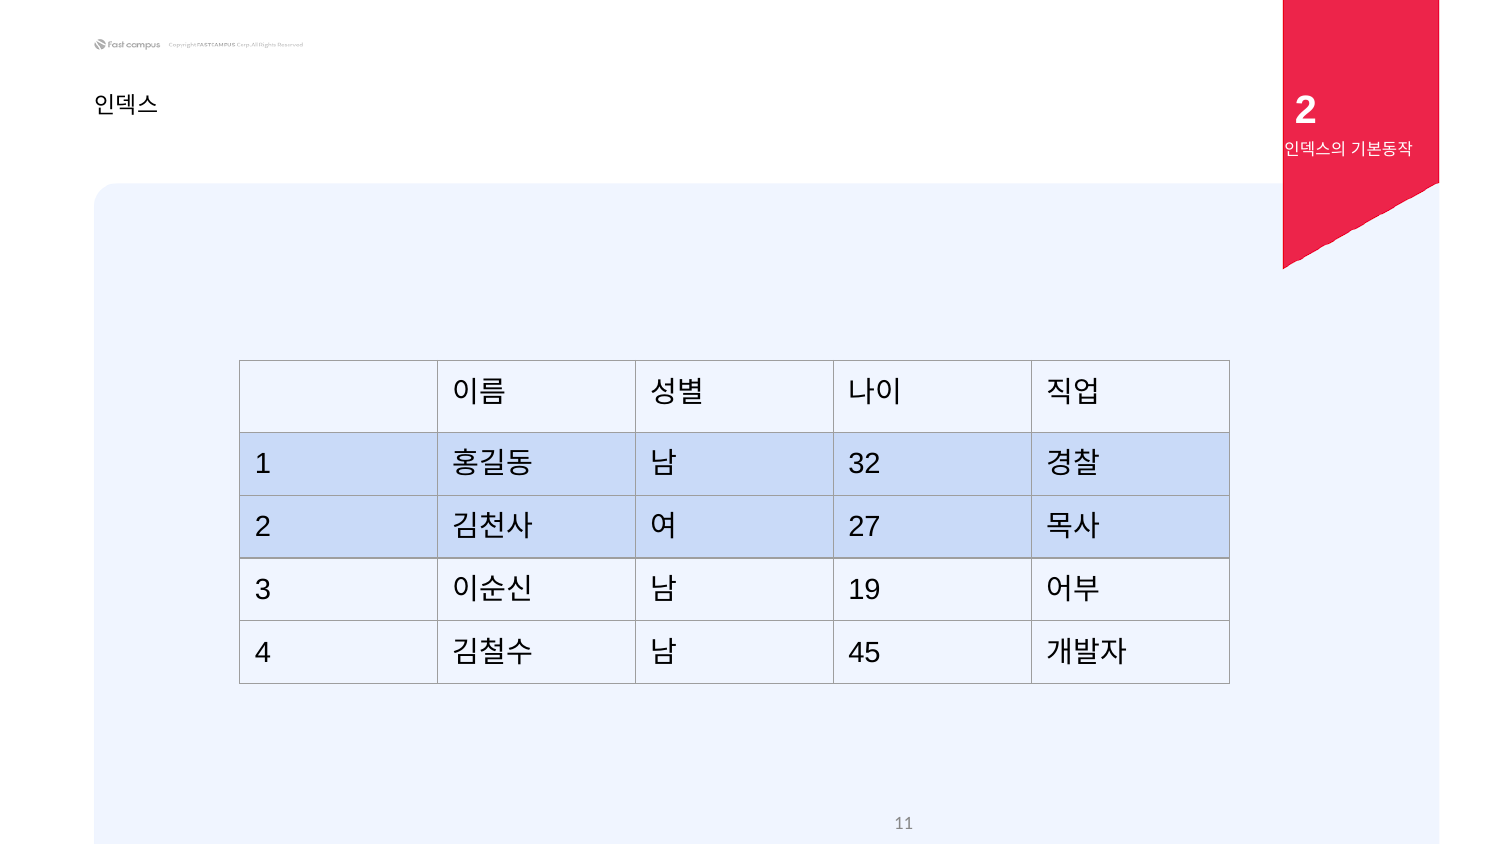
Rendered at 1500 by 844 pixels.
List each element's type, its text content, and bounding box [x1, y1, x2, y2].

table_cell 남 [636, 559, 833, 620]
table_header 성별 [636, 361, 833, 432]
table_cell 이순신 [438, 559, 635, 620]
table_cell 남 [636, 621, 833, 683]
slide_number ‹#› [581, 799, 919, 844]
text_box 인덱스의 기본동작 [1281, 135, 1438, 184]
table_header 직업 [1032, 361, 1229, 432]
text_box 인덱스 [93, 89, 368, 120]
table_cell 목사 [1032, 496, 1229, 557]
table_cell 2 [240, 496, 437, 557]
table_cell 여 [636, 496, 833, 557]
table_cell 4 [240, 621, 437, 683]
table_cell 어부 [1032, 559, 1229, 620]
table_cell 32 [834, 433, 1031, 495]
table_cell 27 [834, 496, 1031, 557]
table_header 이름 [438, 361, 635, 432]
table_cell 경찰 [1032, 433, 1229, 495]
table_cell 3 [240, 559, 437, 620]
table_header [240, 361, 437, 432]
table_cell 김천사 [438, 496, 635, 557]
table_cell 1 [240, 433, 437, 495]
table_cell 45 [834, 621, 1031, 683]
table_cell 개발자 [1032, 621, 1229, 683]
picture [0, 0, 1500, 844]
table_cell 김철수 [438, 621, 635, 683]
table_header 나이 [834, 361, 1031, 432]
table_cell 홍길동 [438, 433, 635, 495]
text_box 2 [1281, 86, 1438, 135]
table_cell 남 [636, 433, 833, 495]
table_cell 19 [834, 559, 1031, 620]
